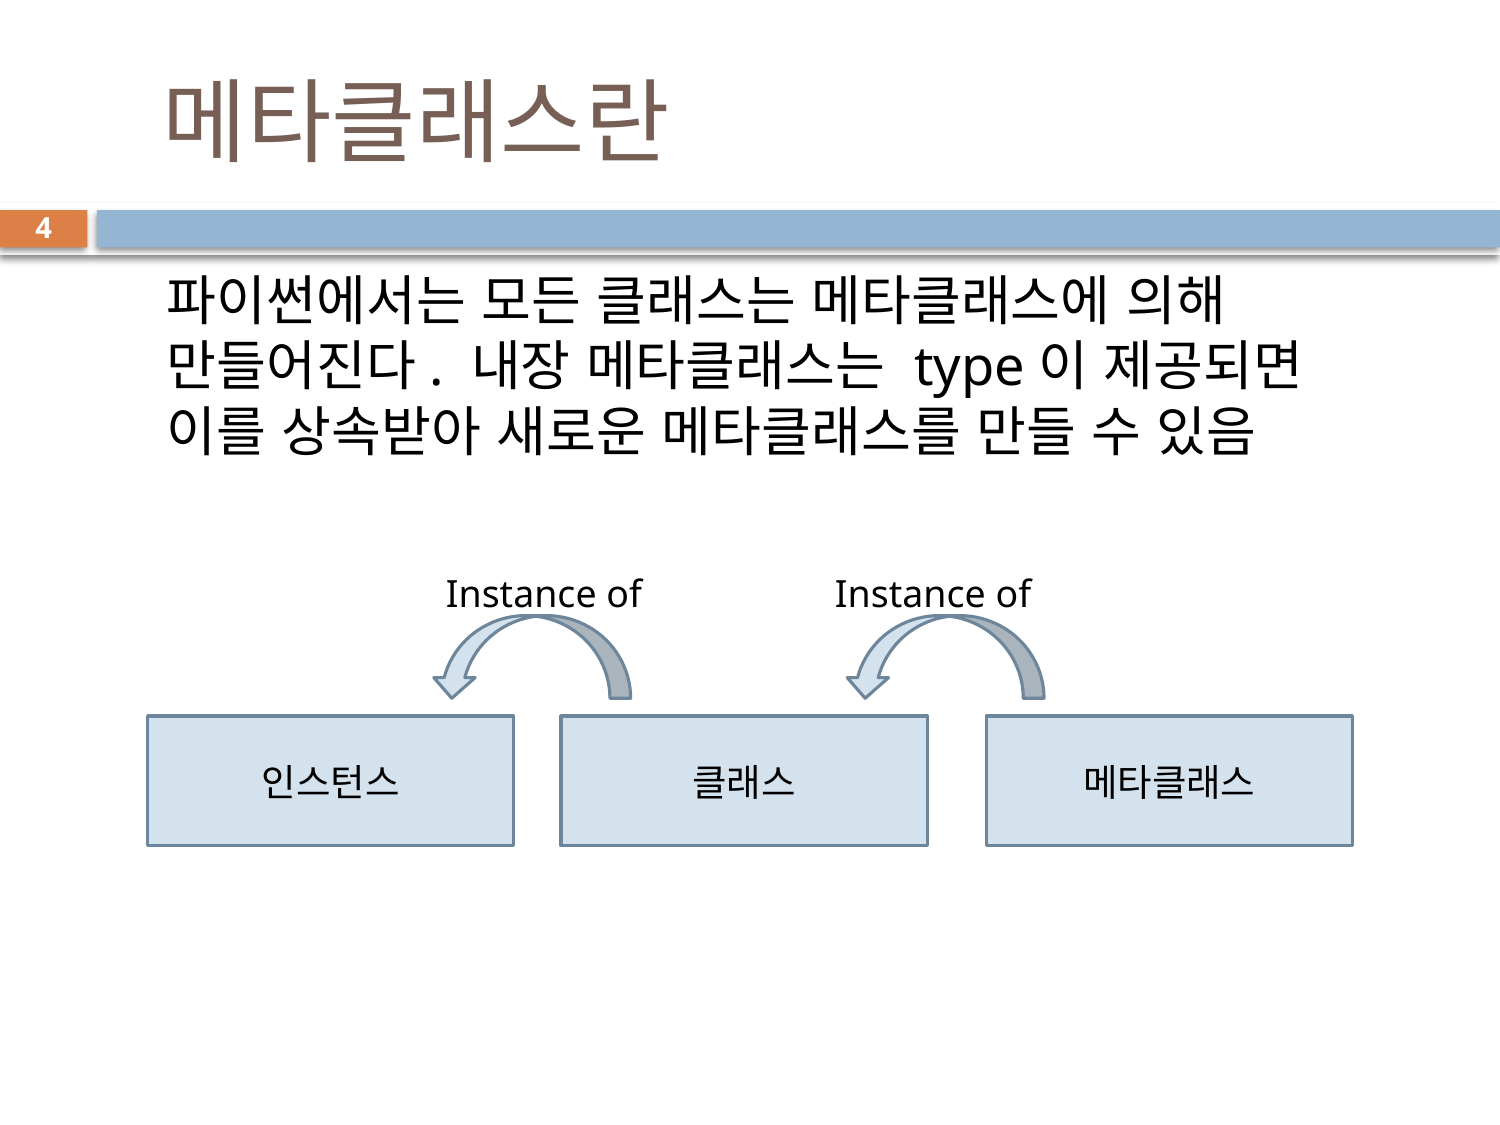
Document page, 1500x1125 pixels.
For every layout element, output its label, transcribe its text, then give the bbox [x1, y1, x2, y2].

text_box [432, 623, 516, 700]
text_box 메타클래스 [985, 714, 1354, 847]
text_box [556, 623, 633, 700]
slide_number 4 [0, 208, 88, 249]
text_box 인스턴스 [146, 714, 515, 847]
text_box Instance of [820, 562, 1069, 623]
text_box [845, 623, 930, 700]
list 파이썬에서는 모든 클래스는 메타클래스에 의해 만들어진다. 내장 메타클래스는 type이 제공되면 이를 상속받아 새로운 메타클래스를 만들 수 있음 [76, 259, 1427, 480]
title 메타클래스란 [100, 37, 1438, 200]
text_box Instance of [430, 562, 679, 623]
text_box [969, 623, 1046, 700]
text_box 클래스 [559, 714, 929, 847]
